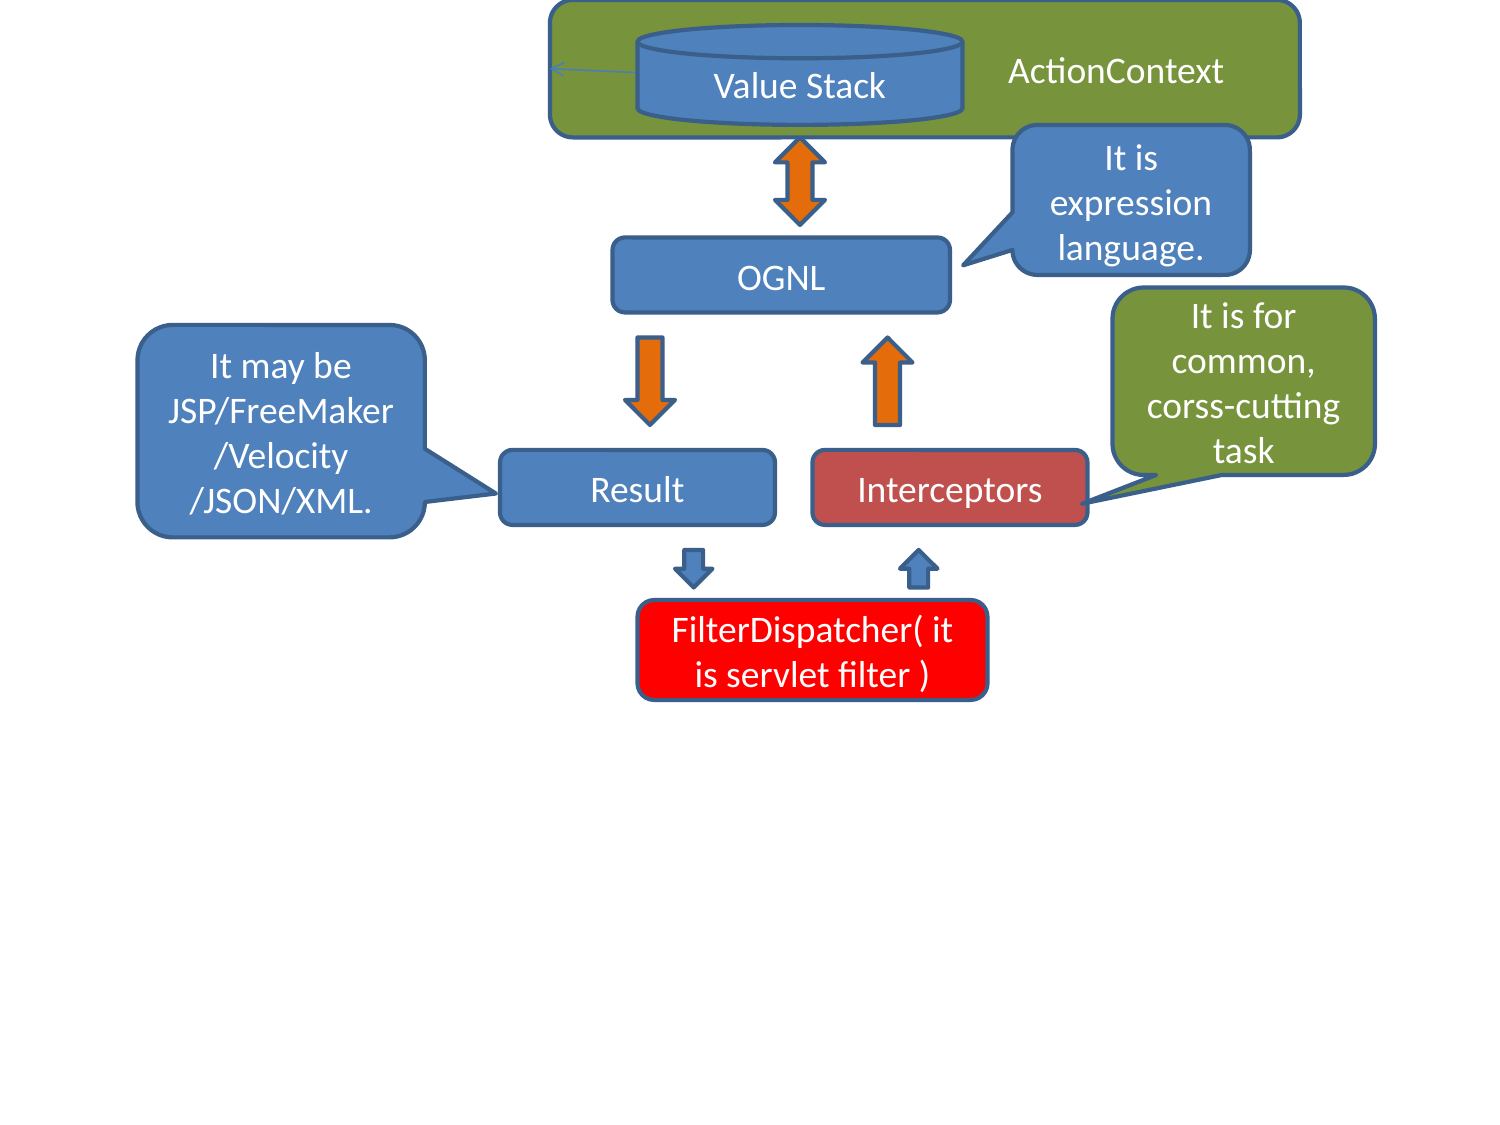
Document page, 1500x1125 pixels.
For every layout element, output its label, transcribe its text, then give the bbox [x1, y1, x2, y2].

text_box It may be JSP/FreeMaker/Velocity /JSON/XML. [135, 322, 498, 540]
text_box [898, 547, 940, 590]
text_box Value Stack [635, 92, 965, 127]
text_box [549, 68, 963, 88]
text_box Interceptors [810, 447, 1090, 528]
text_box FilterDispatcher( it is servlet filter ) [635, 597, 990, 703]
text_box [773, 135, 827, 228]
text_box Value Stack [635, 22, 965, 71]
text_box [860, 335, 915, 428]
text_box ActionContext [547, 0, 1303, 140]
text_box [673, 547, 715, 590]
text_box It is for common, corss-cutting task [1079, 285, 1378, 506]
text_box OGNL [610, 235, 953, 315]
text_box Result [497, 447, 778, 528]
text_box [623, 335, 677, 428]
text_box It is expression language. [961, 122, 1253, 278]
